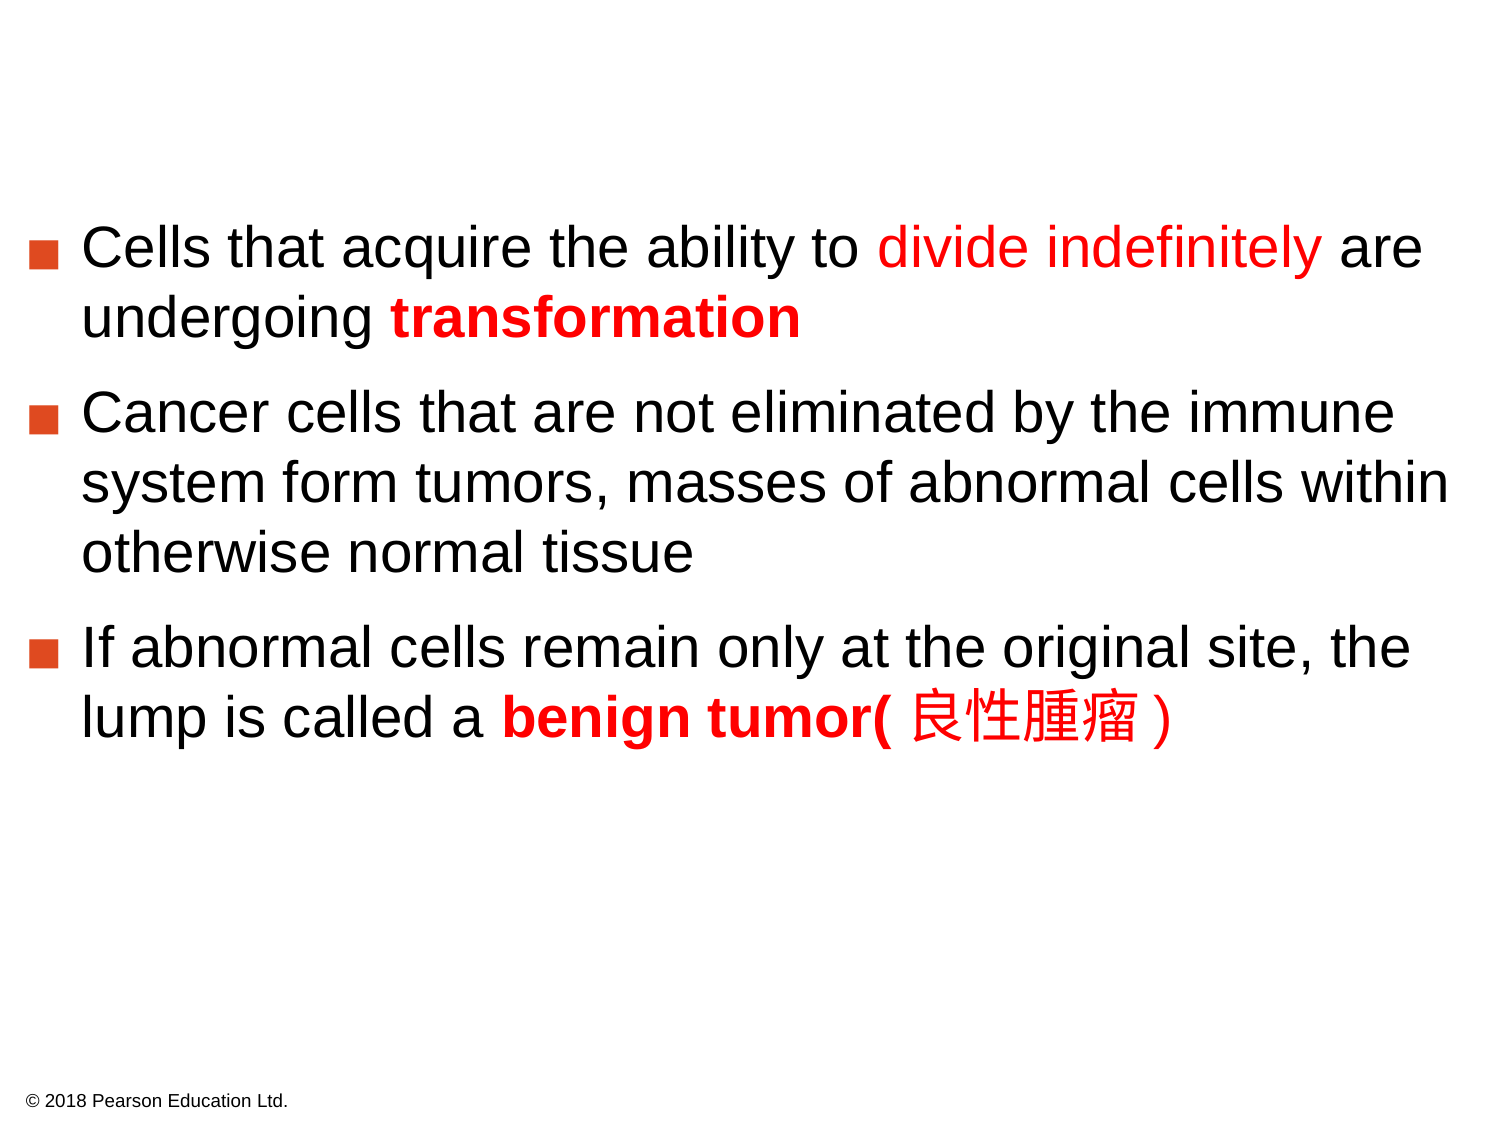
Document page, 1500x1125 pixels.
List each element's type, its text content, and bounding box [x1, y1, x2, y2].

list Cells that acquire the ability to divide indefinitely are undergoing transformation Cancer cells that are not eliminated by the immune system form tumors, masses of abnormal cells within otherwise normal tissue If abnormal cells remain only at the original site, the lump is called a benign tumor(良性腫瘤) [24, 208, 1475, 1065]
footer © 2018 Pearson Education Ltd. [10, 1080, 518, 1119]
